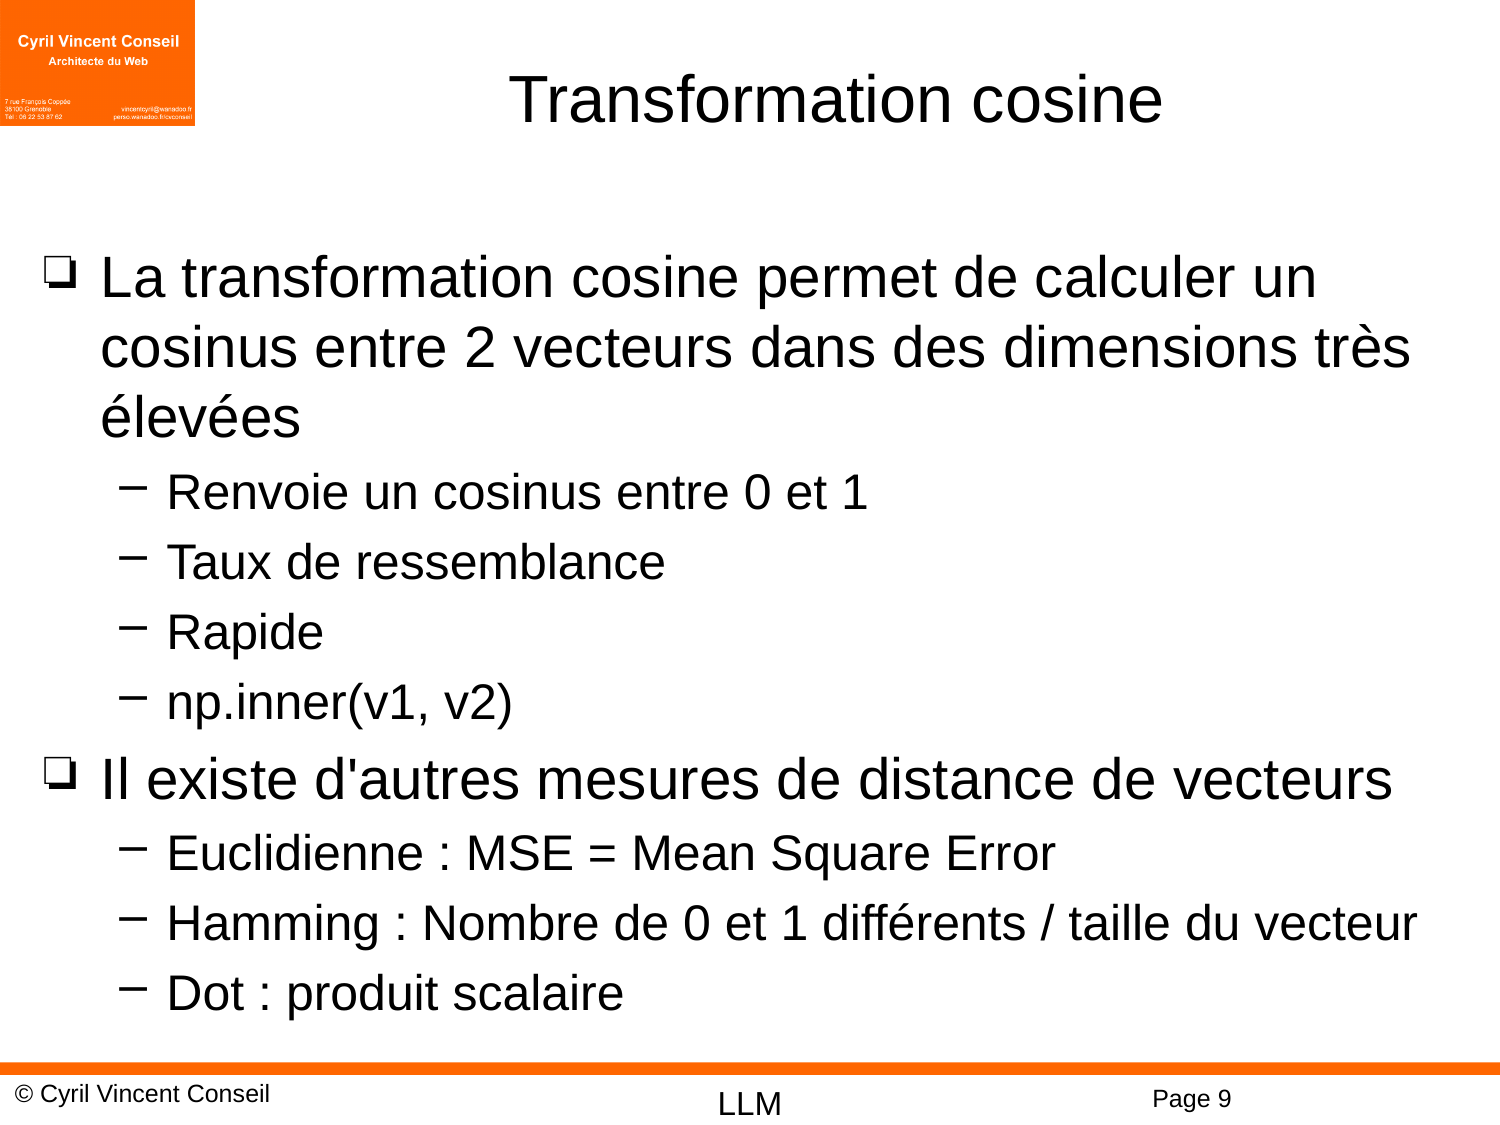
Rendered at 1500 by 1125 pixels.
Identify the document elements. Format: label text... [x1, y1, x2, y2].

picture [0, 0, 195, 126]
title Transformation cosine [194, 2, 1480, 190]
list La transformation cosine permet de calculer un cosinus entre 2 vecteurs dans des dimensions très élevées Renvoie un cosinus entre 0 et 1 Taux de ressemblance Rapide np.inner(v1, v2) Il existe d'autres mesures de distance de vecteurs Euclidienne : MSE = Mean Square Error Hamming : Nombre de 0 et 1 différents / taille du vecteur Dot : produit scalaire [29, 231, 1468, 1059]
